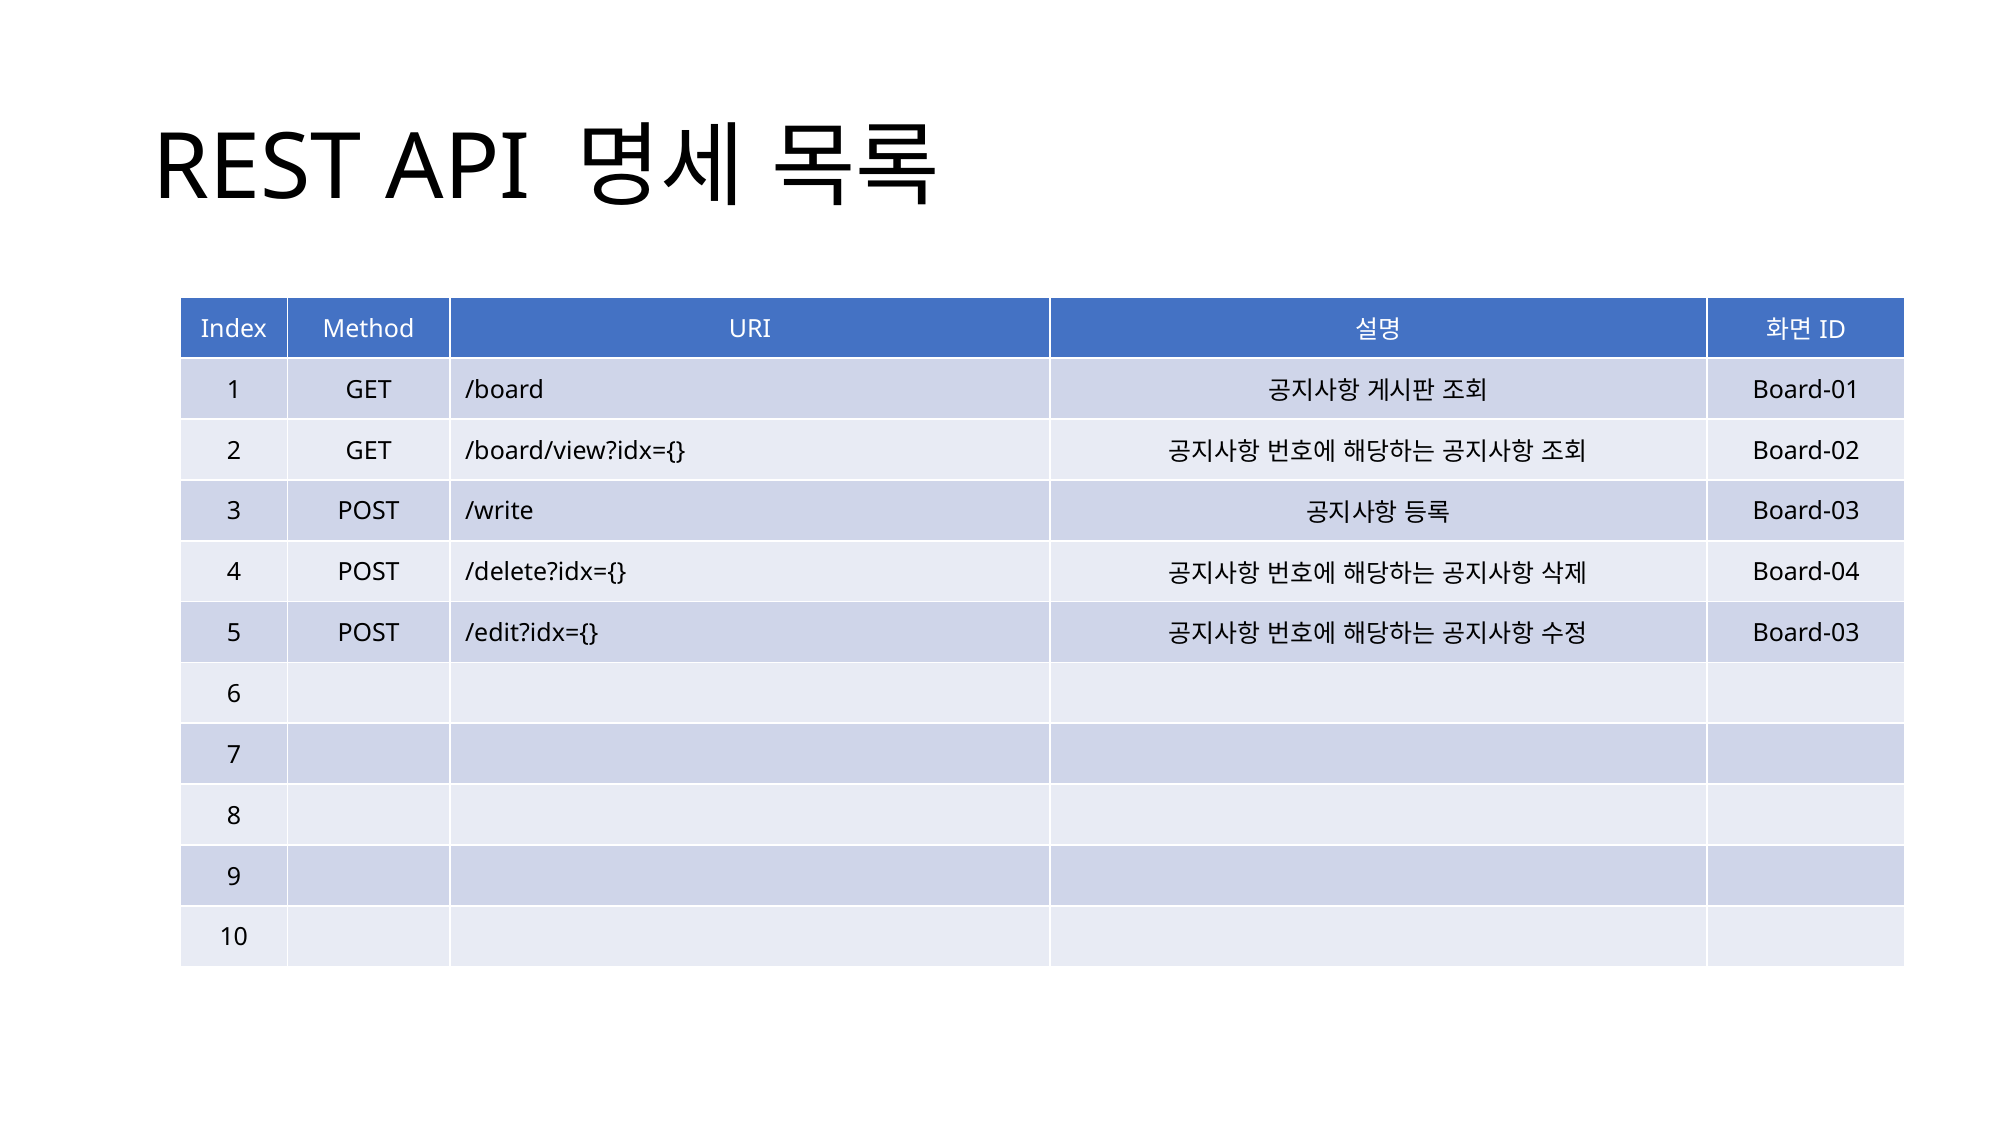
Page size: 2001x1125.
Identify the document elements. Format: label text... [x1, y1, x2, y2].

table_cell 공지사항 게시판 조회 [1051, 359, 1706, 418]
table_cell /delete?idx={} [451, 542, 1049, 601]
table_cell [1708, 724, 1904, 783]
table_header Method [288, 298, 449, 357]
table_header 설명 [1051, 298, 1706, 357]
table_cell [451, 663, 1049, 722]
table_cell 공지사항 번호에 해당하는 공지사항 수정 [1051, 602, 1706, 662]
table_cell 공지사항 등록 [1051, 481, 1706, 540]
table_cell 5 [181, 602, 287, 662]
table_header Index [181, 298, 287, 357]
table_cell Board-03 [1708, 481, 1904, 540]
table_cell [288, 663, 449, 722]
table_cell [1708, 907, 1904, 966]
table_header 화면ID [1708, 298, 1904, 357]
table_cell 2 [181, 420, 287, 479]
table_cell 공지사항 번호에 해당하는 공지사항 조회 [1051, 420, 1706, 479]
table_cell /write [451, 481, 1049, 540]
table_cell [1051, 663, 1706, 722]
table_cell [288, 724, 449, 783]
table_cell Board-03 [1708, 602, 1904, 662]
table_cell GET [288, 359, 449, 418]
table_header URI [451, 298, 1049, 357]
table_cell [1708, 663, 1904, 722]
table_cell 공지사항 번호에 해당하는 공지사항 삭제 [1051, 542, 1706, 601]
table_cell /edit?idx={} [451, 602, 1049, 662]
table_cell [288, 907, 449, 966]
table_cell Board-04 [1708, 542, 1904, 601]
table_cell /board [451, 359, 1049, 418]
table_cell /board/view?idx={} [451, 420, 1049, 479]
table_cell [451, 846, 1049, 905]
table_cell POST [288, 602, 449, 662]
table_cell 7 [181, 724, 287, 783]
table_cell [1051, 724, 1706, 783]
table_cell [1708, 785, 1904, 844]
table_cell 6 [181, 663, 287, 722]
table_cell 9 [181, 846, 287, 905]
table_cell 1 [181, 359, 287, 418]
table_cell [288, 846, 449, 905]
table_cell [1051, 785, 1706, 844]
table_cell 4 [181, 542, 287, 601]
title REST API 명세 목록 [137, 59, 1863, 278]
table_cell 10 [181, 907, 287, 966]
table_cell [288, 785, 449, 844]
table_cell Board-01 [1708, 359, 1904, 418]
table_cell 3 [181, 481, 287, 540]
table_cell [1051, 907, 1706, 966]
table_cell [451, 724, 1049, 783]
table_cell POST [288, 542, 449, 601]
table_cell [1051, 846, 1706, 905]
table_cell 8 [181, 785, 287, 844]
table_cell [451, 907, 1049, 966]
table_cell POST [288, 481, 449, 540]
table_cell [1708, 846, 1904, 905]
table_cell GET [288, 420, 449, 479]
table_cell Board-02 [1708, 420, 1904, 479]
table_cell [451, 785, 1049, 844]
